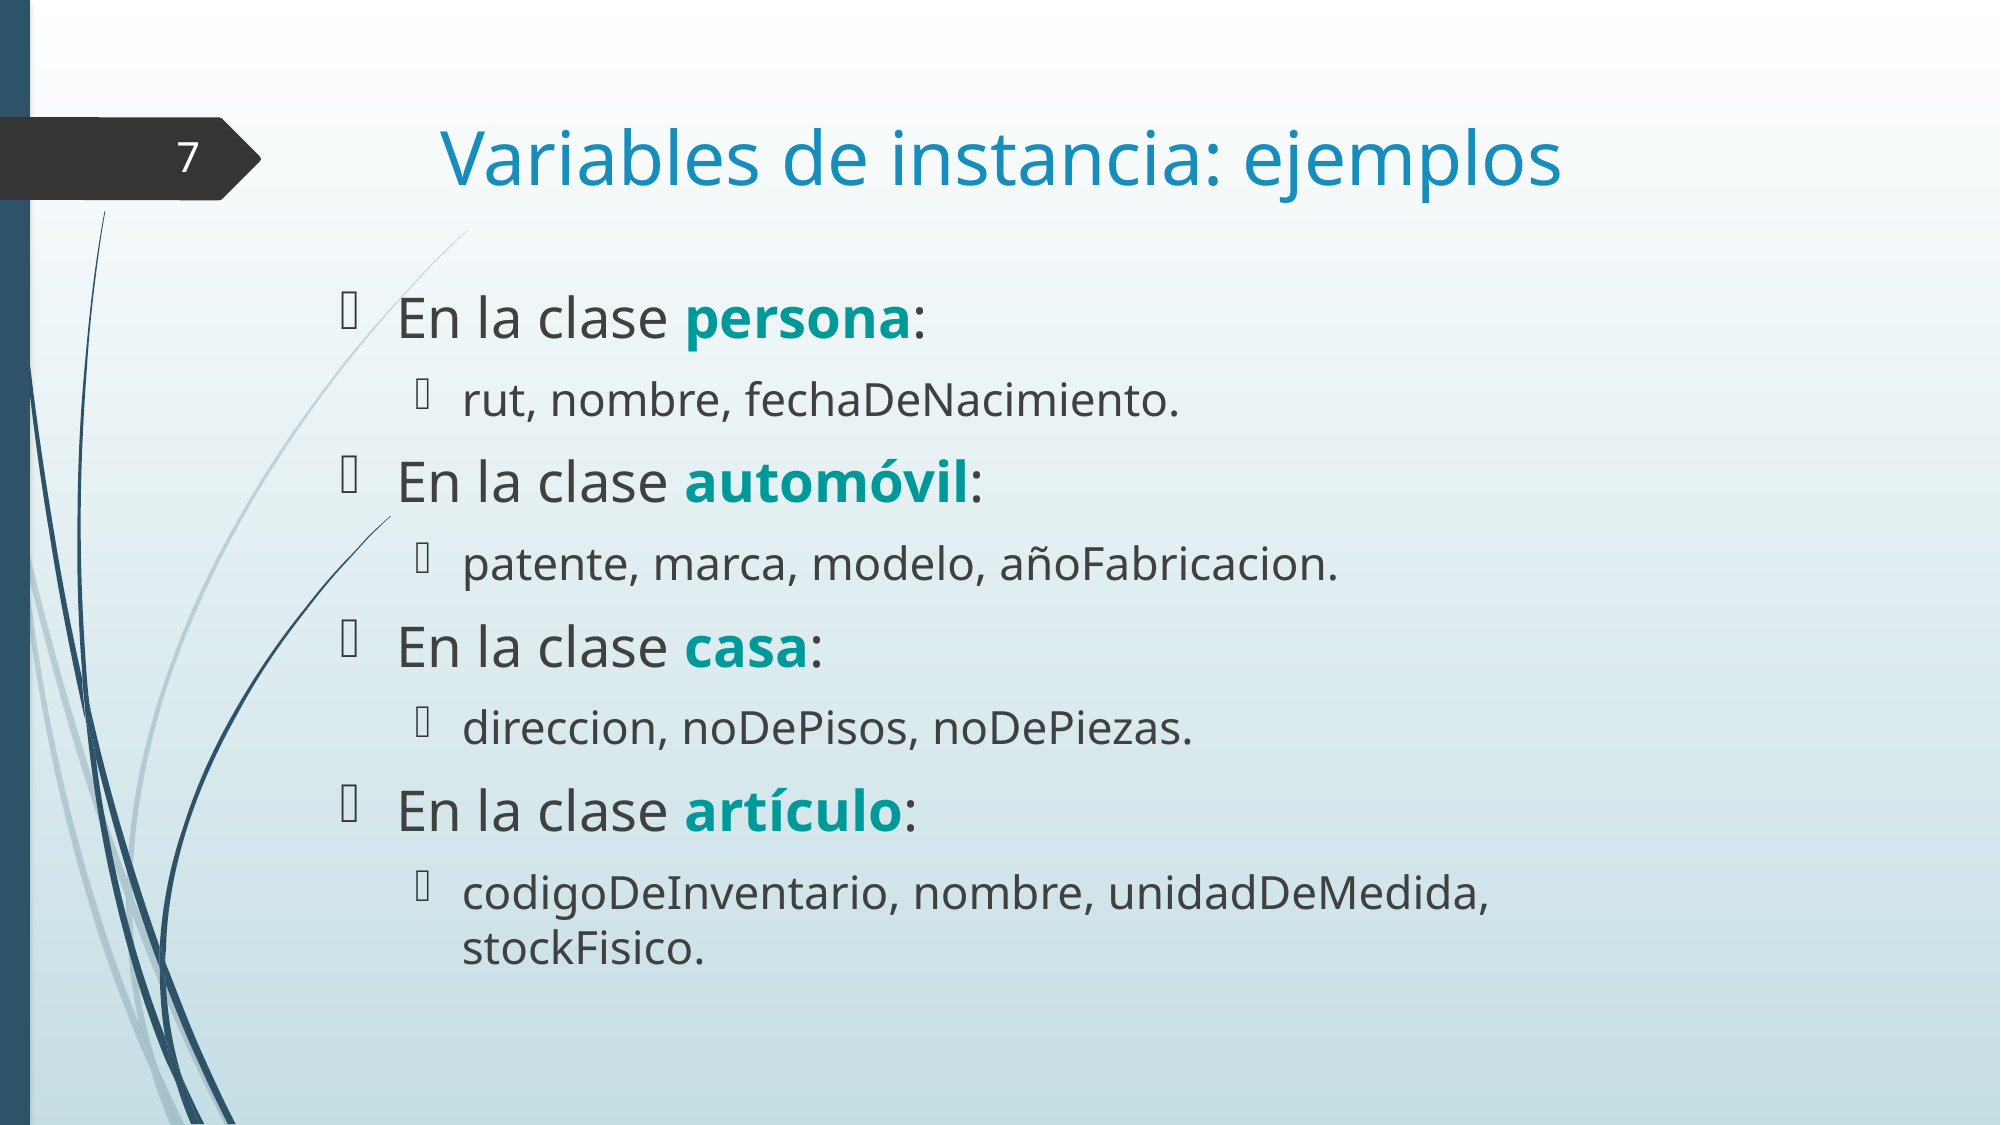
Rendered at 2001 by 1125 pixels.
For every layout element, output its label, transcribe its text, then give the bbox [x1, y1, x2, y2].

slide_number 7 [87, 129, 216, 190]
title Variables de instancia: ejemplos [425, 102, 1888, 313]
list En la clase persona: rut, nombre, fechaDeNacimiento. En la clase automóvil: patente, marca, modelo, añoFabricacion. En la clase casa: direccion, noDePisos, noDePiezas. En la clase artículo: codigoDeInventario, nombre, unidadDeMedida, stockFisico. [324, 275, 1667, 1088]
